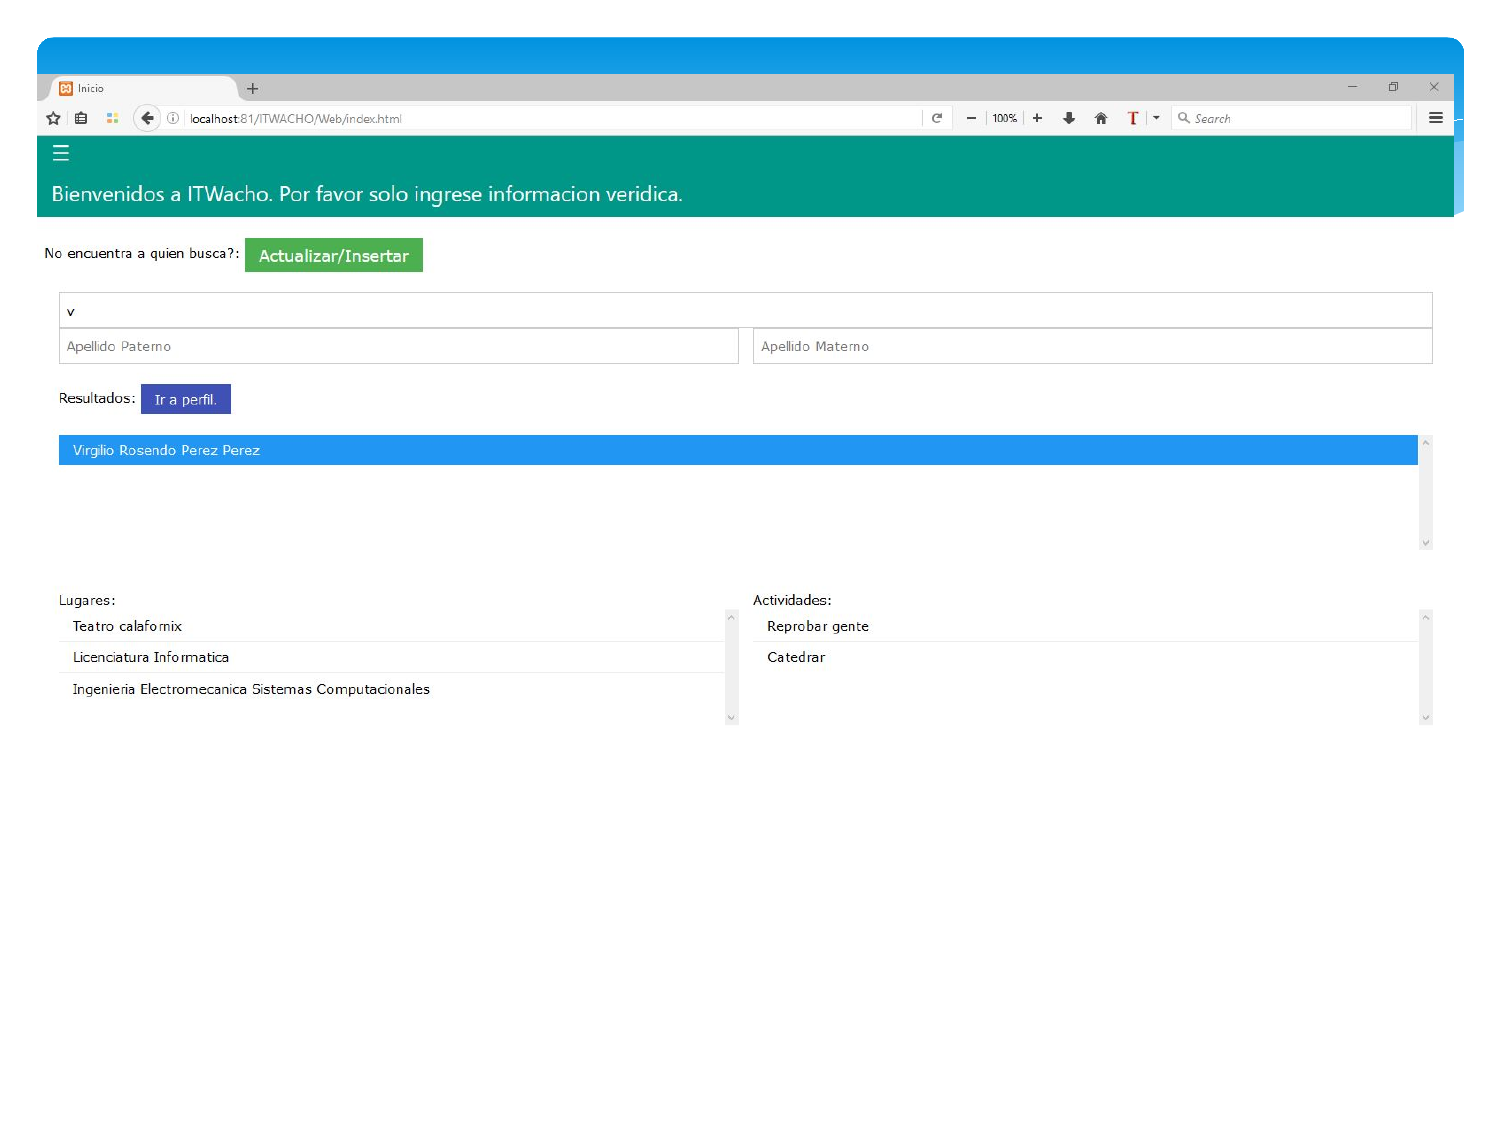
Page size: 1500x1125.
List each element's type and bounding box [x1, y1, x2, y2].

picture [36, 74, 1454, 846]
